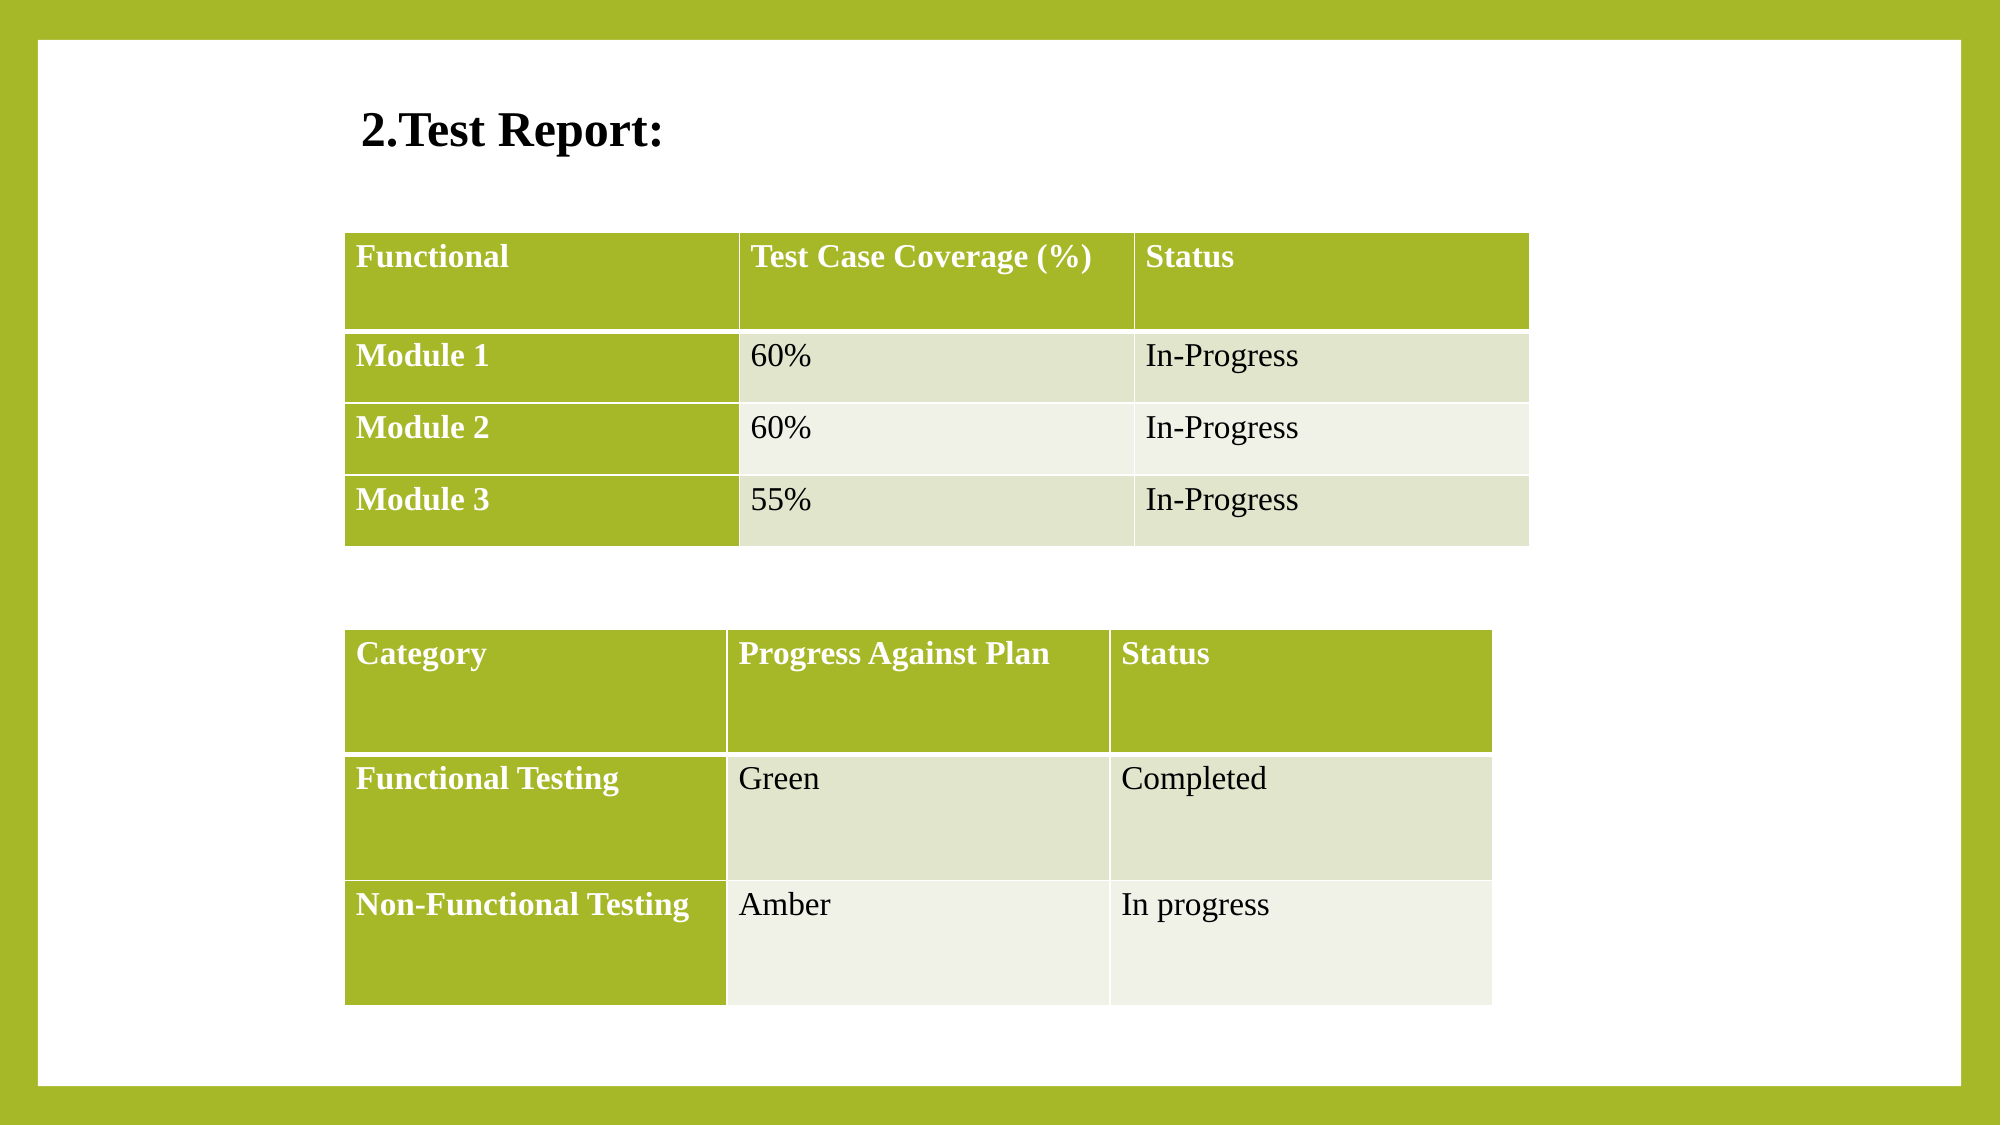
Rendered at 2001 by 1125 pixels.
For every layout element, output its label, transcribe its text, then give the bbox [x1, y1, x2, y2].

table_cell Non-Functional Testing [345, 881, 726, 1005]
table_cell 60% [740, 404, 1134, 474]
table_cell Completed [1111, 757, 1492, 880]
table_header Status [1111, 630, 1492, 752]
table_cell Module 2 [345, 404, 739, 474]
table_cell Module 1 [345, 334, 739, 402]
table_header Functional [345, 233, 739, 329]
table_header Test Case Coverage (%) [740, 233, 1134, 329]
table_cell Green [728, 757, 1109, 880]
table_header Category [345, 630, 726, 752]
table_cell 60% [740, 334, 1134, 402]
table_cell In-Progress [1135, 404, 1529, 474]
table_cell 55% [740, 476, 1134, 546]
table_cell Functional Testing [345, 757, 726, 880]
text_box 2.Test Report: [345, 88, 681, 209]
table_cell In progress [1111, 881, 1492, 1005]
table_cell In-Progress [1135, 476, 1529, 546]
table_cell Module 3 [345, 476, 739, 546]
table_cell Amber [728, 881, 1109, 1005]
table_header Progress Against Plan [728, 630, 1109, 752]
table_header Status [1135, 233, 1529, 329]
table_cell In-Progress [1135, 334, 1529, 402]
